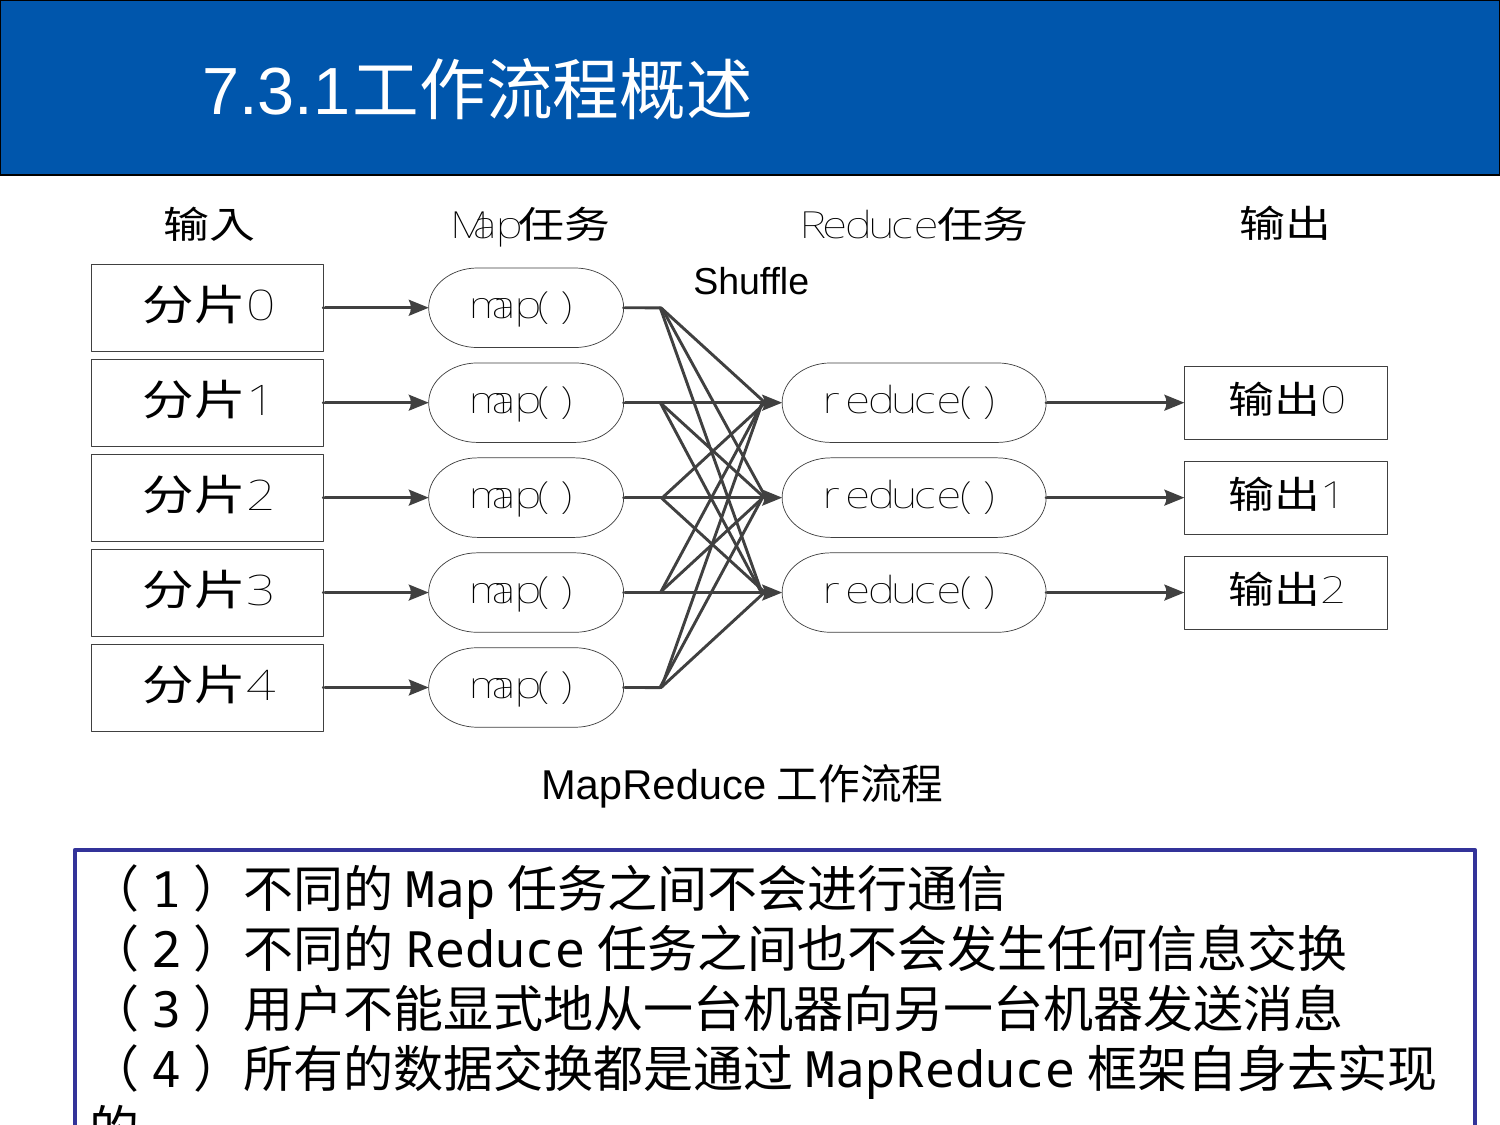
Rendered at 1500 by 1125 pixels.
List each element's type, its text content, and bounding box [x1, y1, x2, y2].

title 7.3.1 工作流程概述 [187, 12, 1500, 163]
text_box MapReduce工作流程 [526, 750, 959, 815]
picture [87, 200, 1426, 738]
text_box （1）不同的Map任务之间不会进行通信 （2）不同的Reduce任务之间也不会发生任何信息交换 （3）用户不能显式地从一台机器向另一台机器发送消息 （4）所有的数据交换都是通过MapReduce框架自身去实现的 [73, 848, 1477, 1125]
